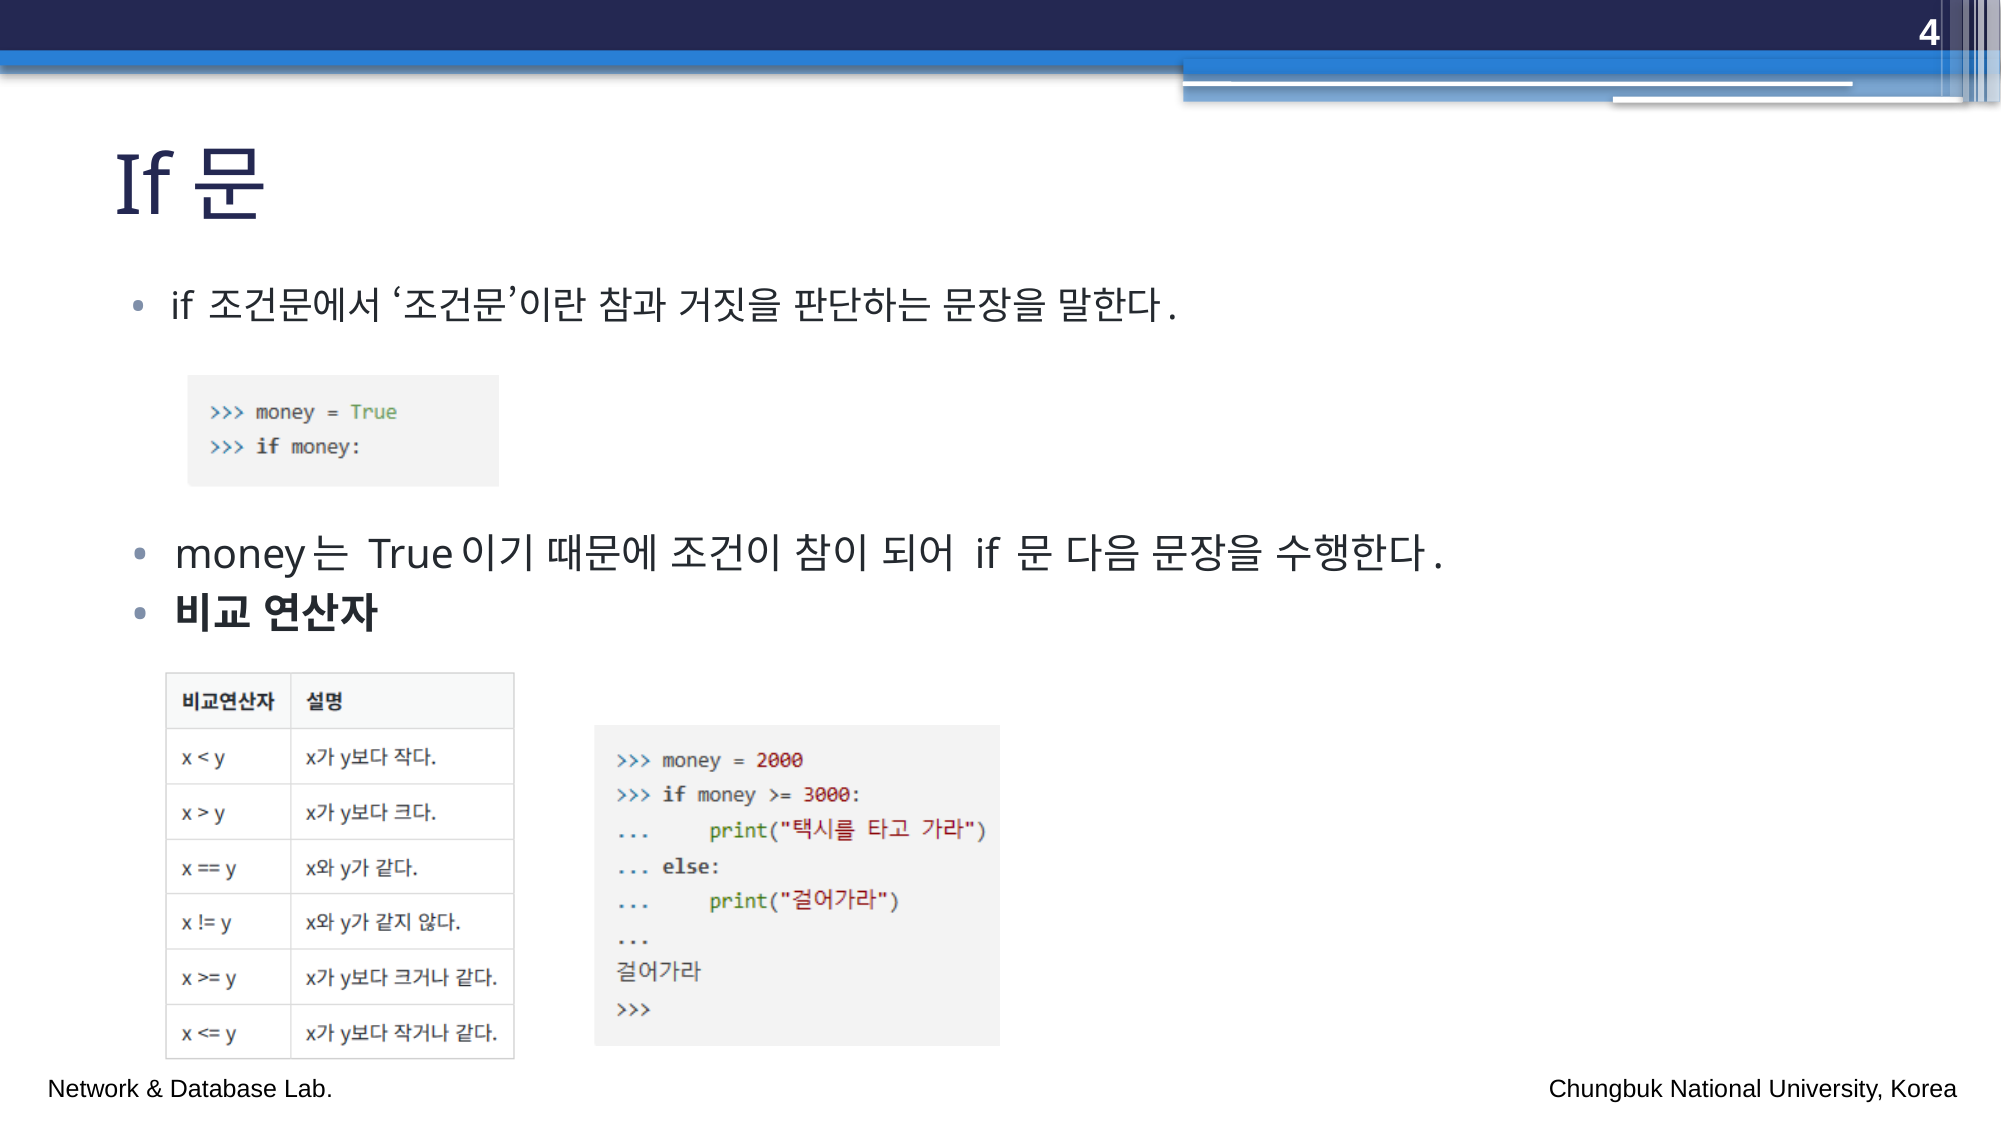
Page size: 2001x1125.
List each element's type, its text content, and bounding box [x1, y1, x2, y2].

slide_number 4 [1788, 0, 1955, 61]
title If문 [99, 93, 1900, 269]
text_box money는 True이기 때문에 조건이 참이 되어 if 문 다음 문장을 수행한다. [99, 520, 1465, 605]
text_box 비교 연산자 [99, 579, 1313, 641]
picture [593, 725, 1001, 1047]
list if 조건문에서 ‘조건문’이란 참과 거짓을 판단하는 문장을 말한다. [99, 274, 1448, 336]
picture [163, 670, 516, 1072]
picture [180, 375, 499, 501]
